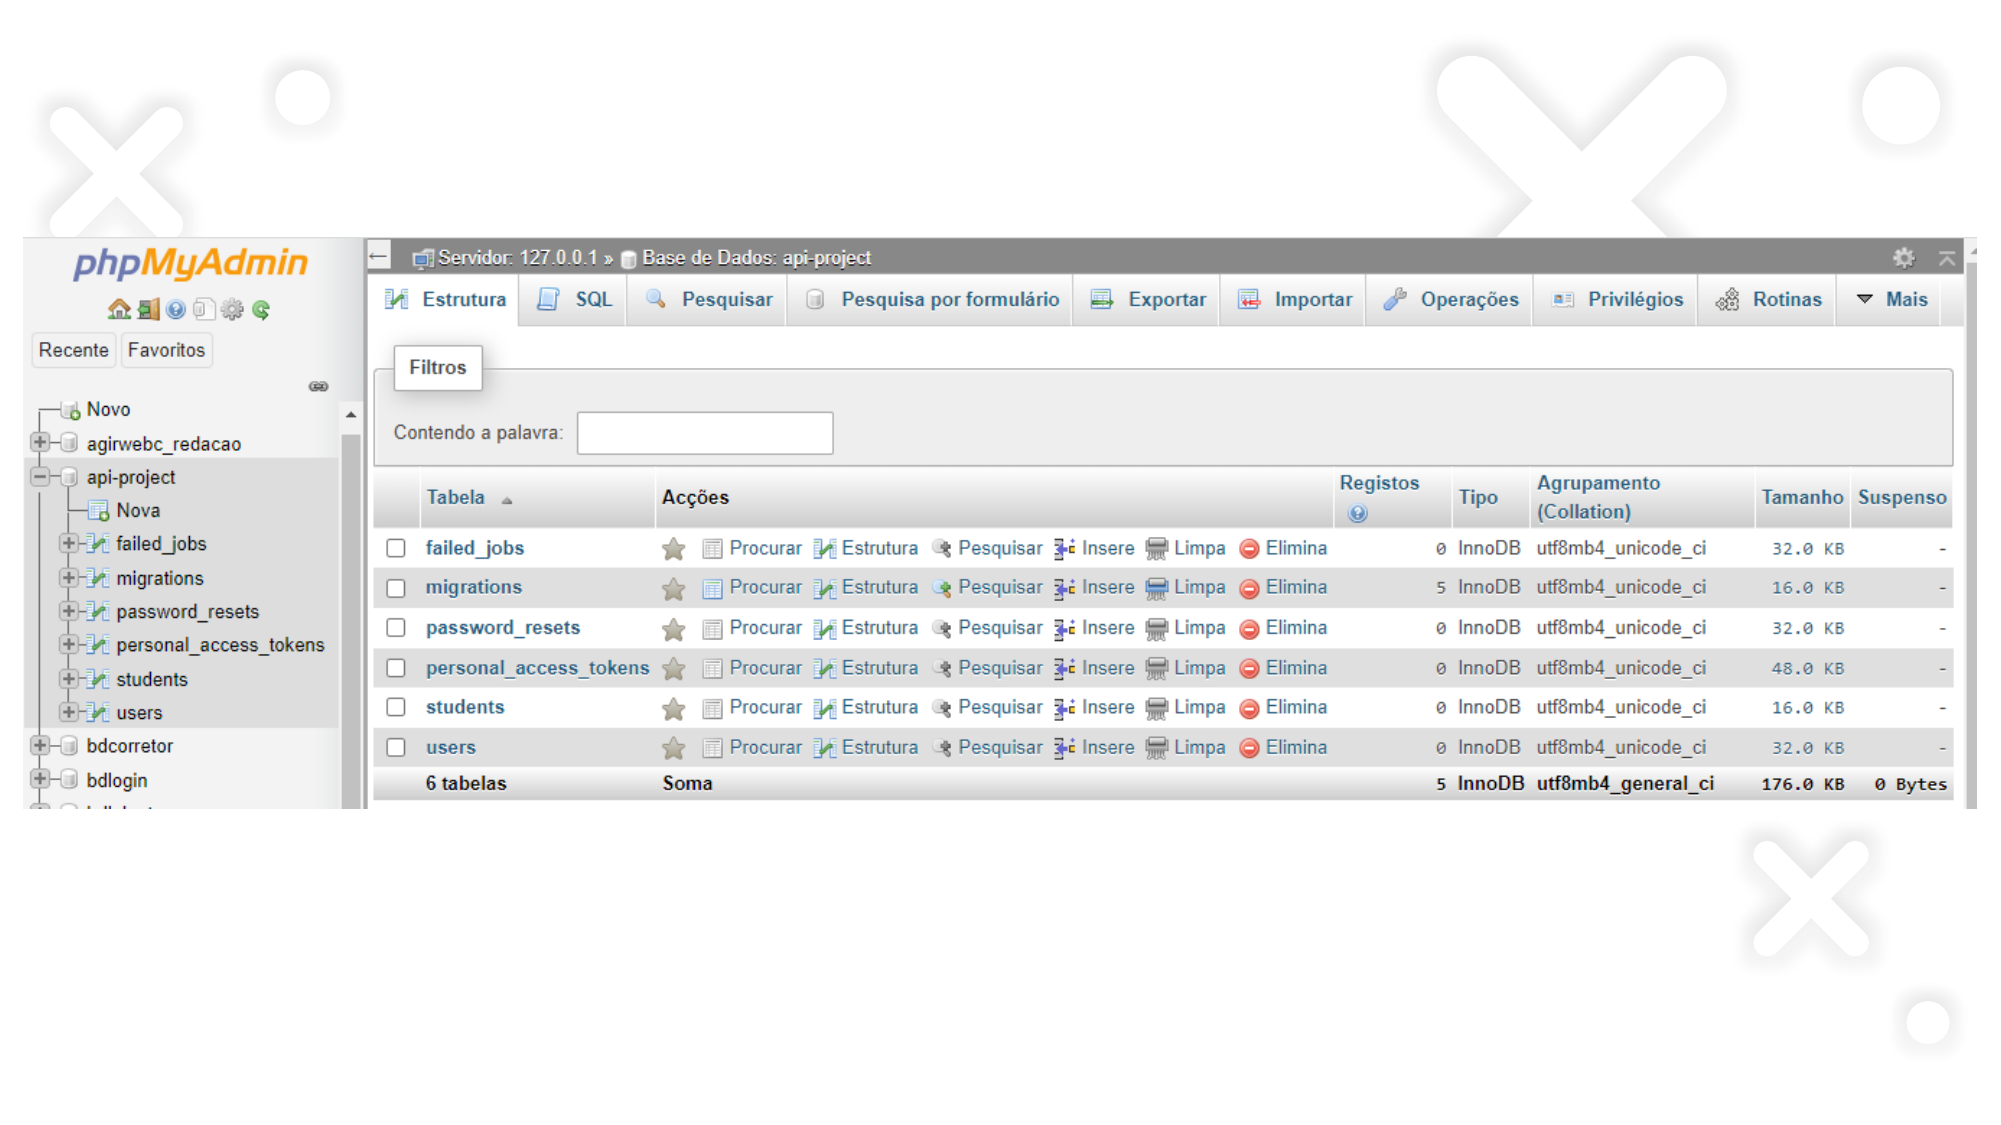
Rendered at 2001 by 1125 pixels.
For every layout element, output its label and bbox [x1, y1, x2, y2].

picture [23, 237, 1977, 809]
